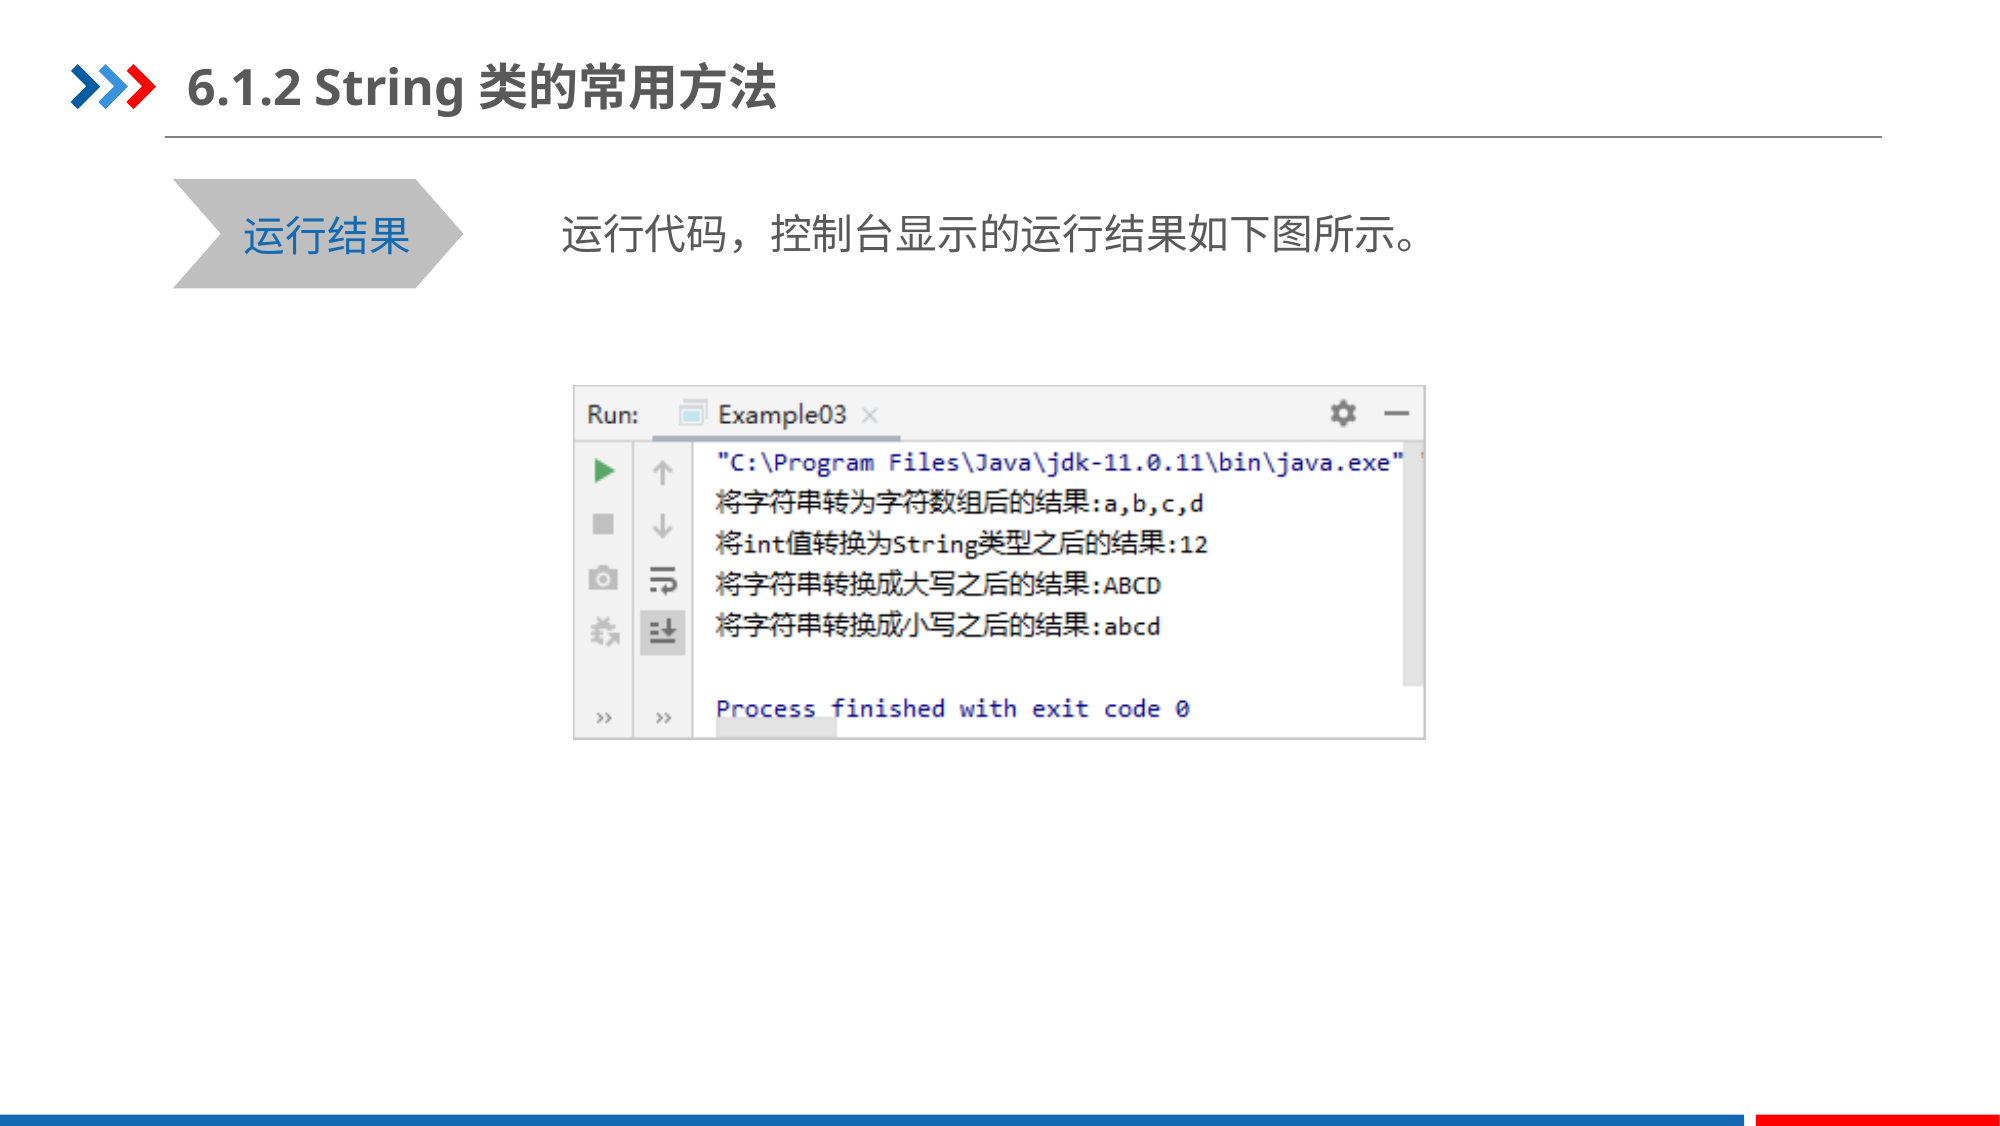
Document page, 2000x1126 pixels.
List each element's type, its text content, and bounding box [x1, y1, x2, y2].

text_box 6.1.2 String类的常用方法 [187, 43, 827, 127]
text_box [172, 179, 464, 289]
picture [573, 385, 1427, 740]
text_box 运行结果 [229, 202, 426, 267]
text_box 运行代码，控制台显示的运行结果如下图所示。 [546, 201, 1453, 266]
